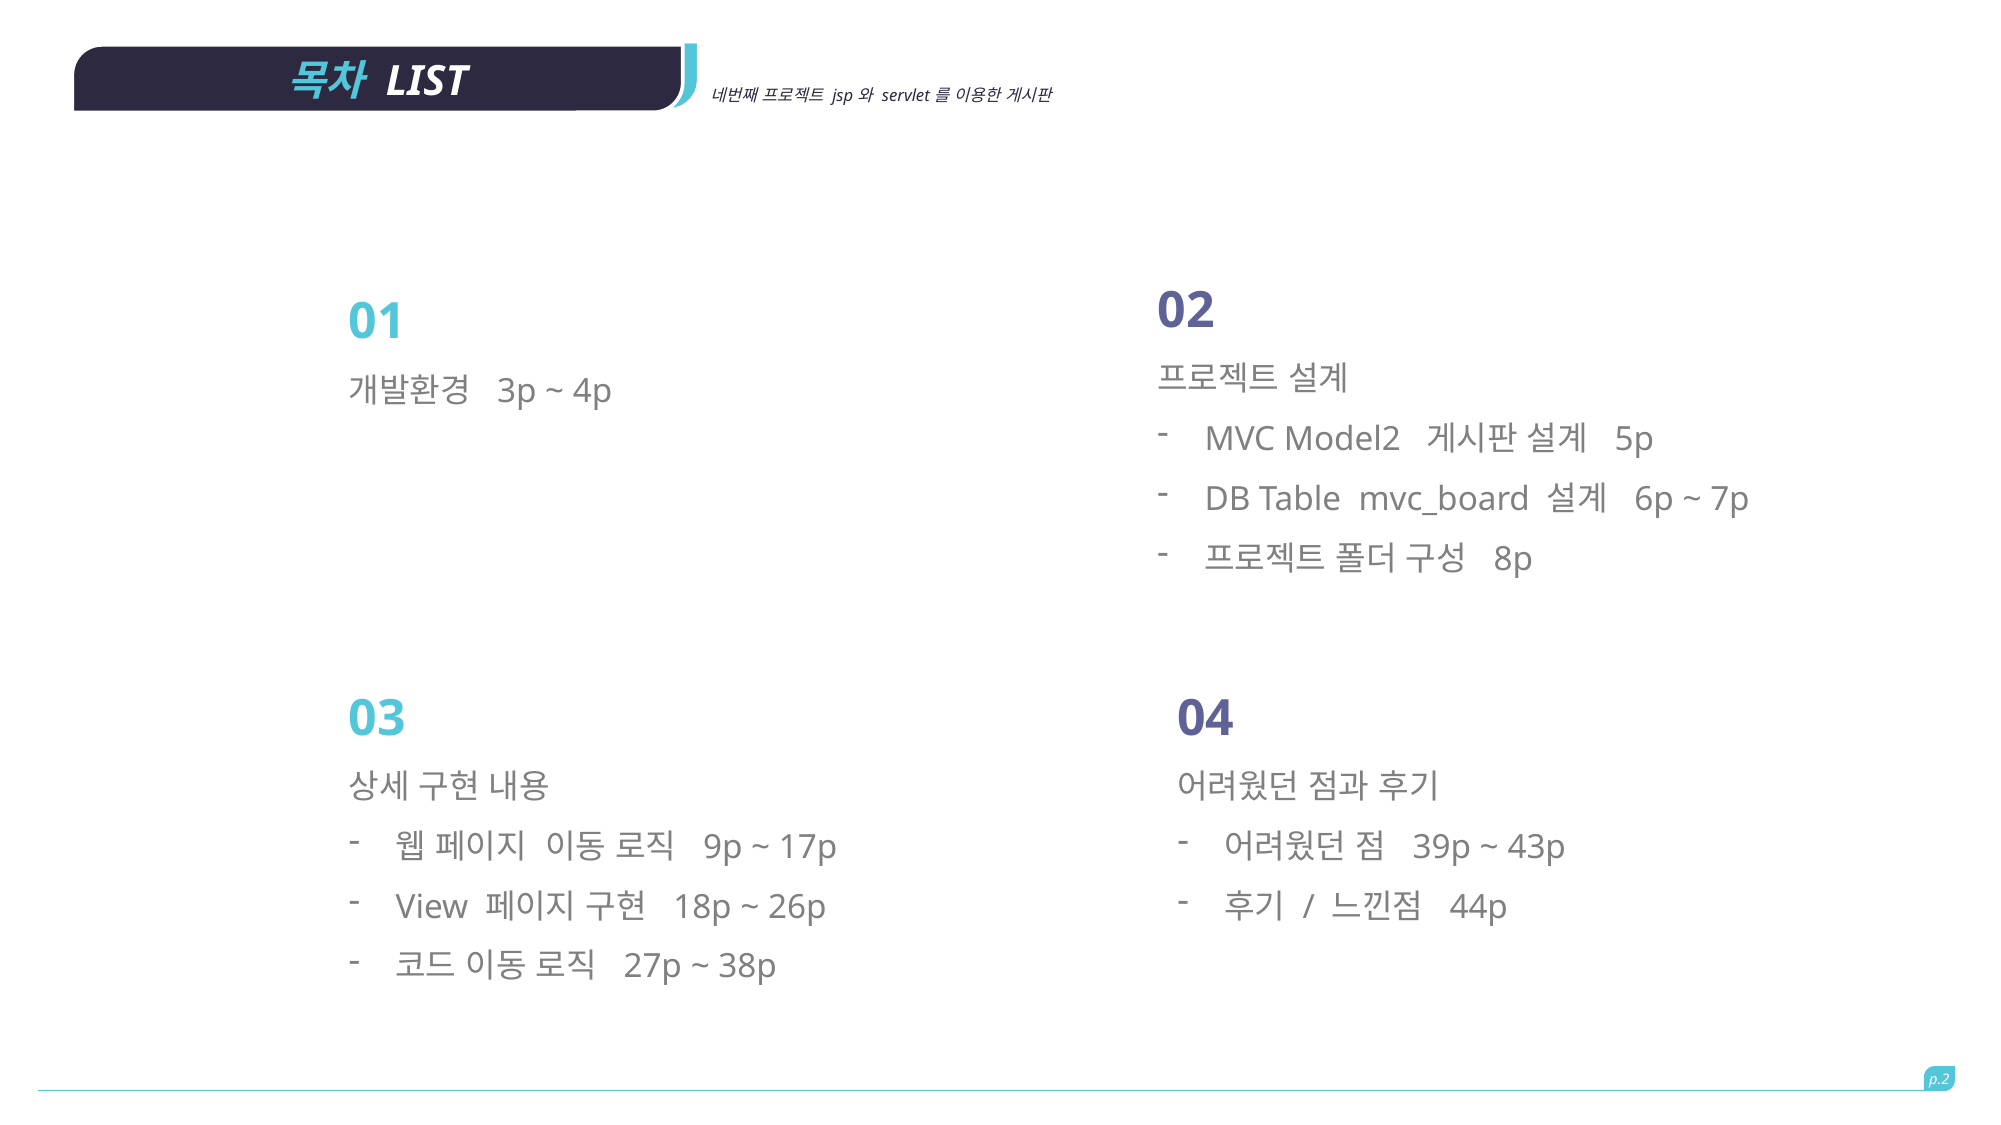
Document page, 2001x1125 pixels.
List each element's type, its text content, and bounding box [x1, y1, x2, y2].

text_box 목차 LIST [71, 43, 684, 114]
text_box 네번째 프로젝트 jsp와 servlet를 이용한 게시판 [695, 76, 1241, 112]
text_box 03 상세 구현 내용 웹 페이지 이동 로직 9p ~ 17p View 페이지 구현 18p ~ 26p 코드 이동 로직 27p ~ 38p [333, 647, 905, 992]
text_box 02 프로젝트 설계 MVC Model2 게시판 설계 5p DB Table mvc_board 설계 6p ~ 7p 프로젝트 폴더 구성 8p [1142, 239, 1770, 585]
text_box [37, 1066, 1955, 1092]
text_box 04 어려웠던 점과 후기 어려웠던 점 39p ~ 43p 후기 / 느낀점 44p [1162, 647, 1610, 933]
text_box 01 개발환경 3p ~ 4p [333, 251, 648, 417]
